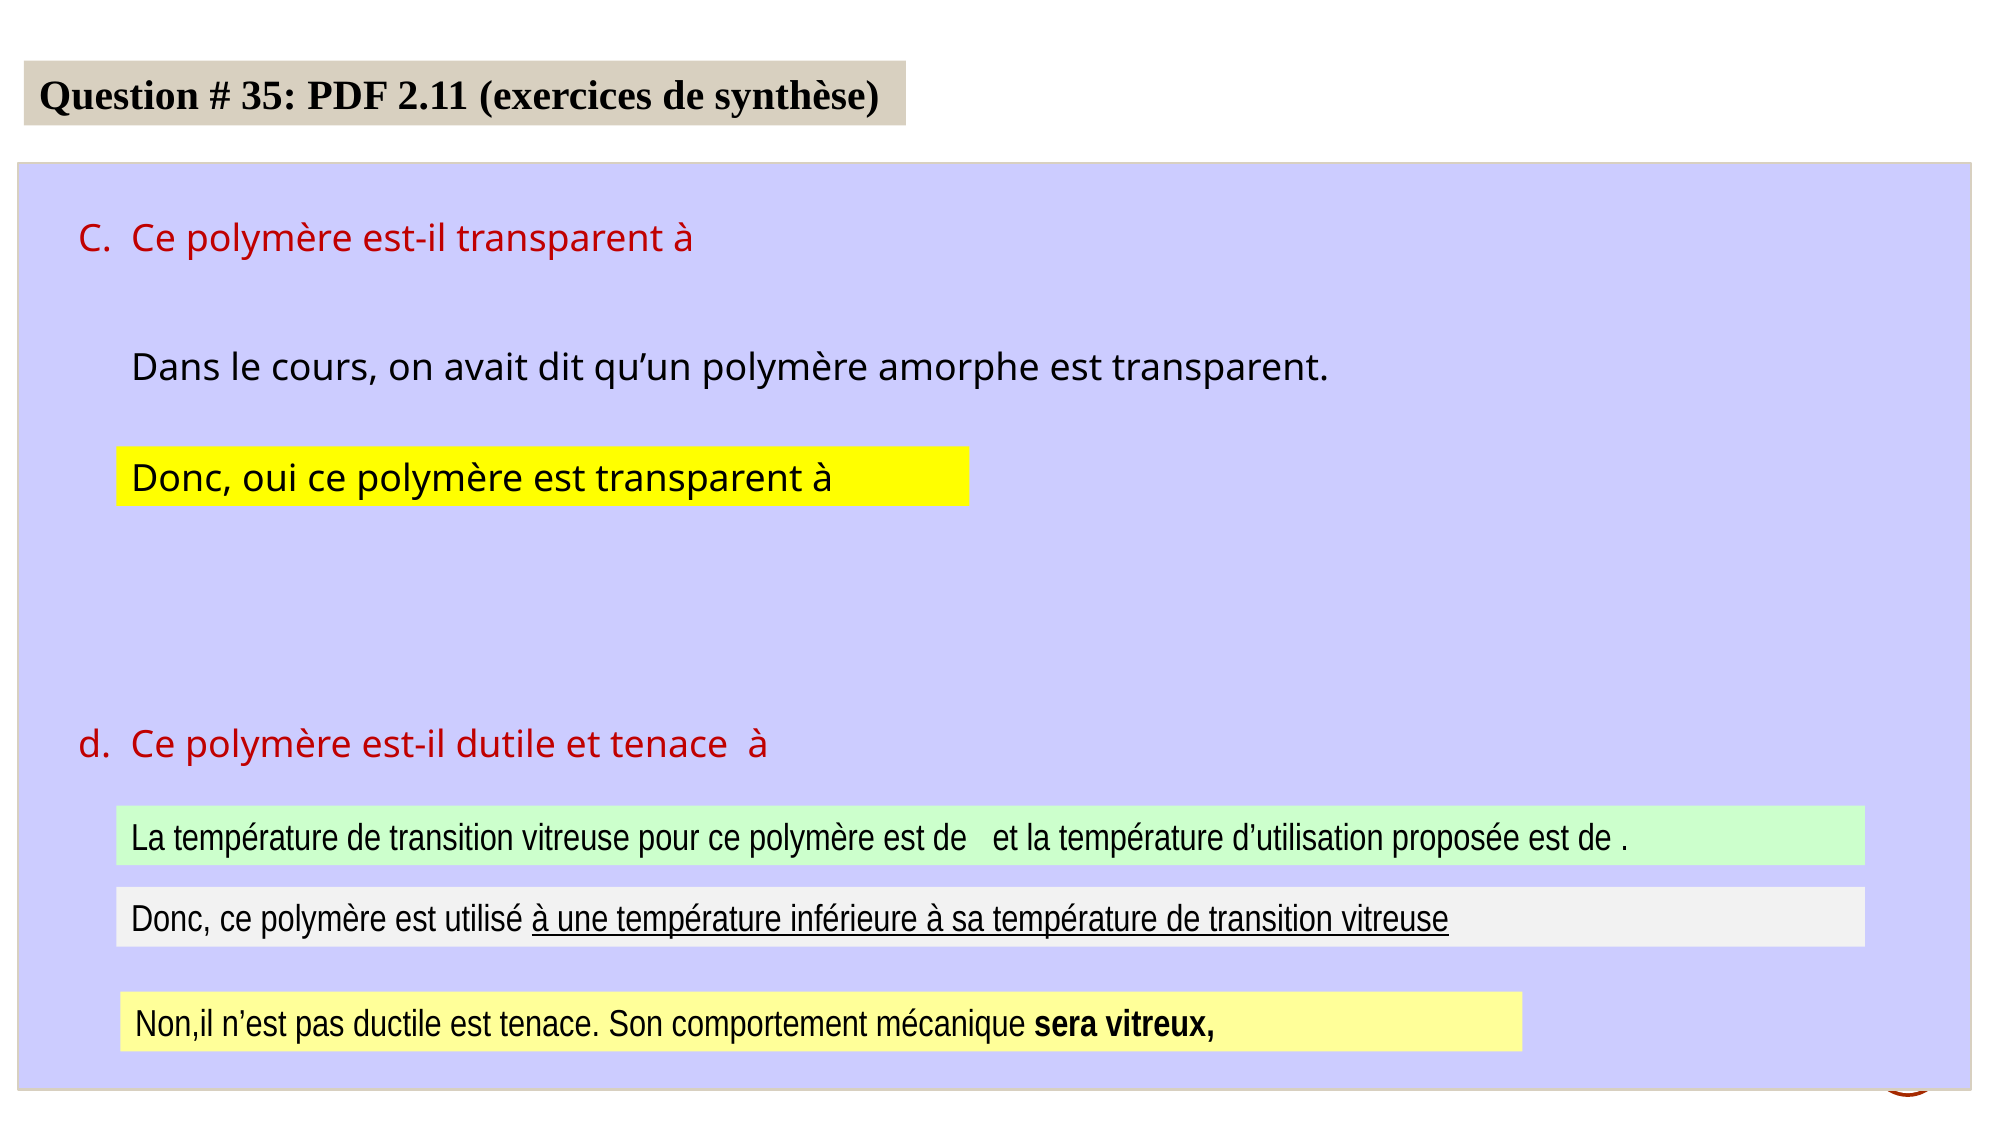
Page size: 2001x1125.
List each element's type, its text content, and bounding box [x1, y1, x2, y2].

text_box Non,il n’est pas ductile est tenace. Son comportement mécanique sera vitreux, [120, 991, 1523, 1052]
text_box [17, 162, 1972, 1091]
text_box Donc, ce polymère est utilisé à une température inférieure à sa température de transition vitreuse [116, 886, 1865, 947]
text_box Dans le cours, on avait dit qu’un polymère amorphe est transparent. [116, 335, 1561, 396]
text_box Question # 35: PDF 2.11 (exercices de synthèse) [23, 60, 906, 126]
